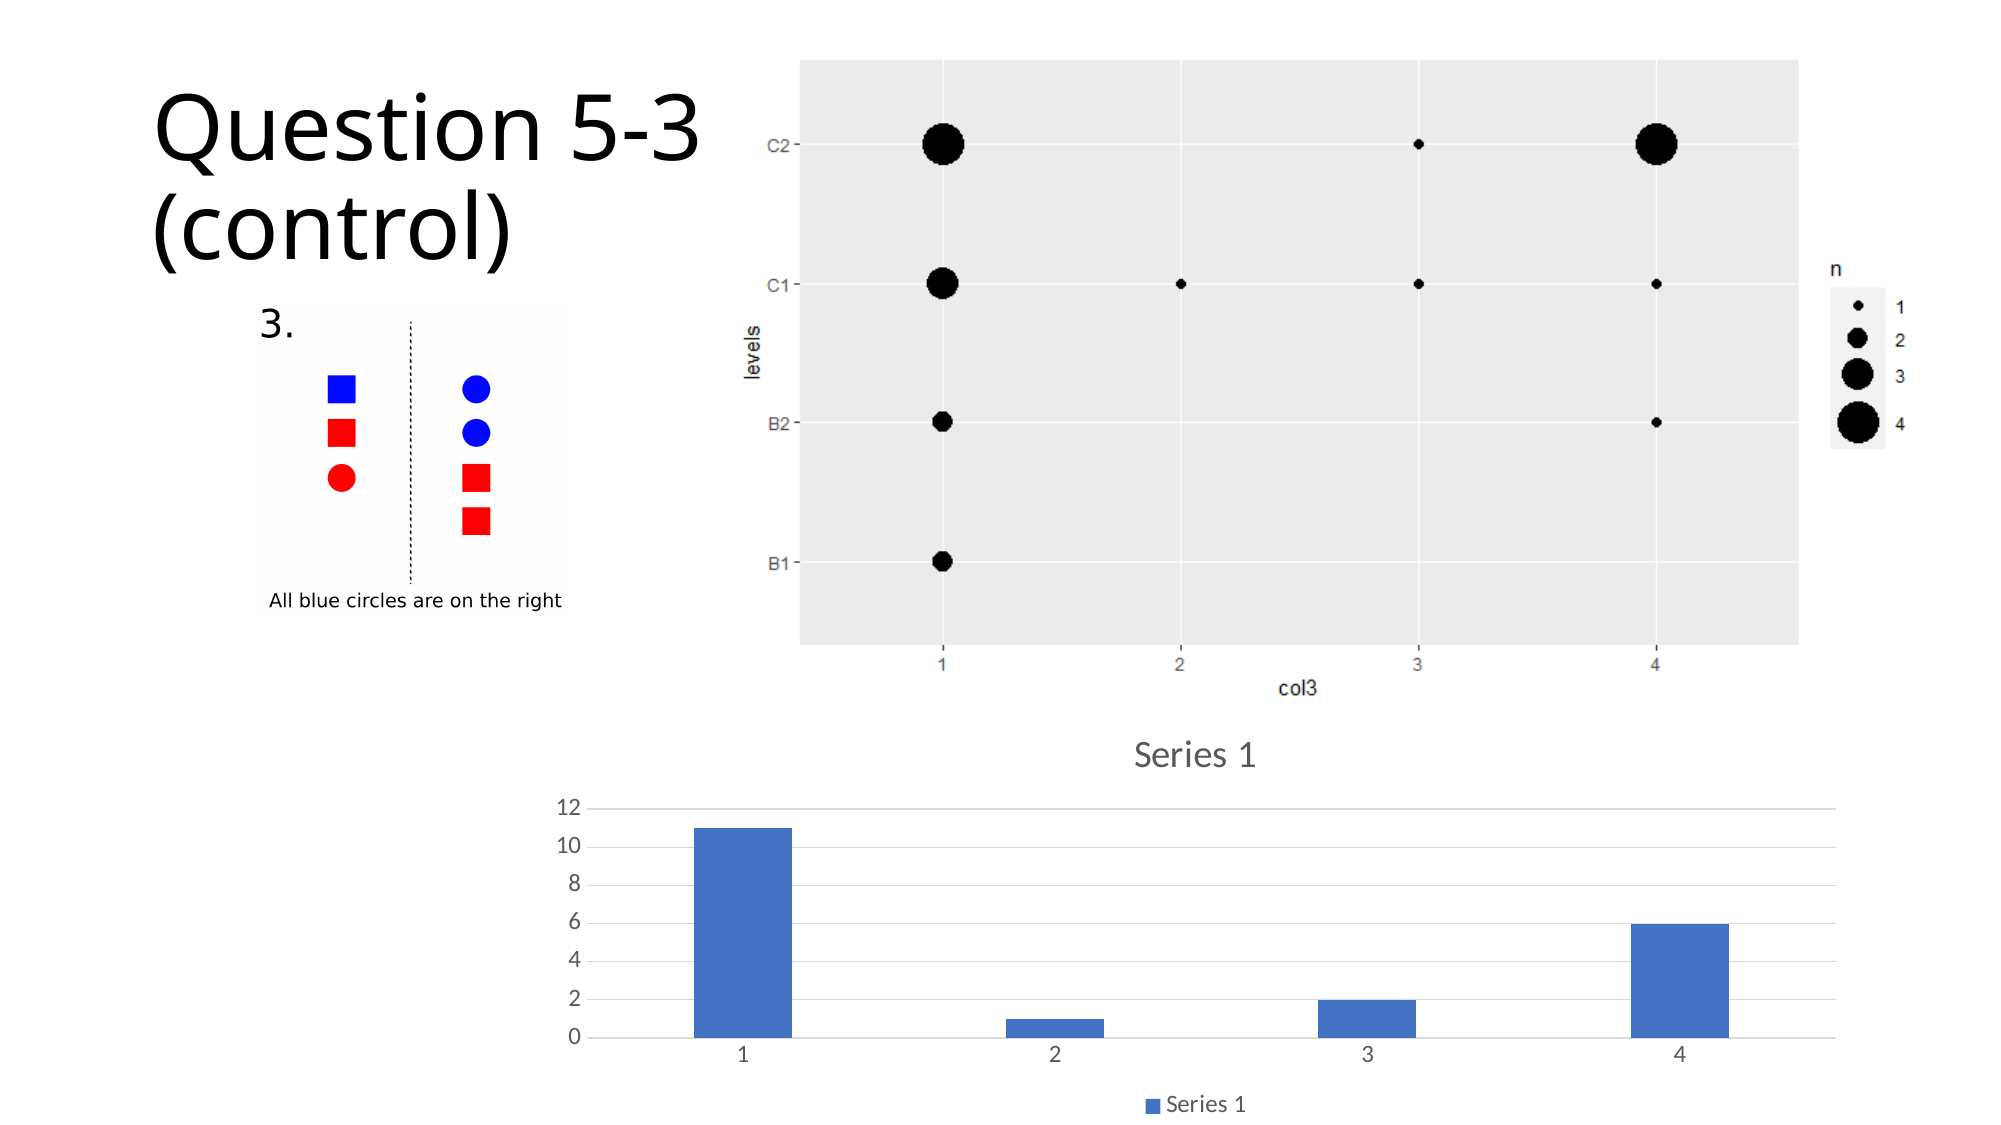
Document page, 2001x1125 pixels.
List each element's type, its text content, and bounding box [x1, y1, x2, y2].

title Question 5-3 (control) [137, 59, 730, 302]
picture [255, 301, 565, 617]
picture [730, 49, 1927, 710]
chart [529, 709, 1863, 1125]
